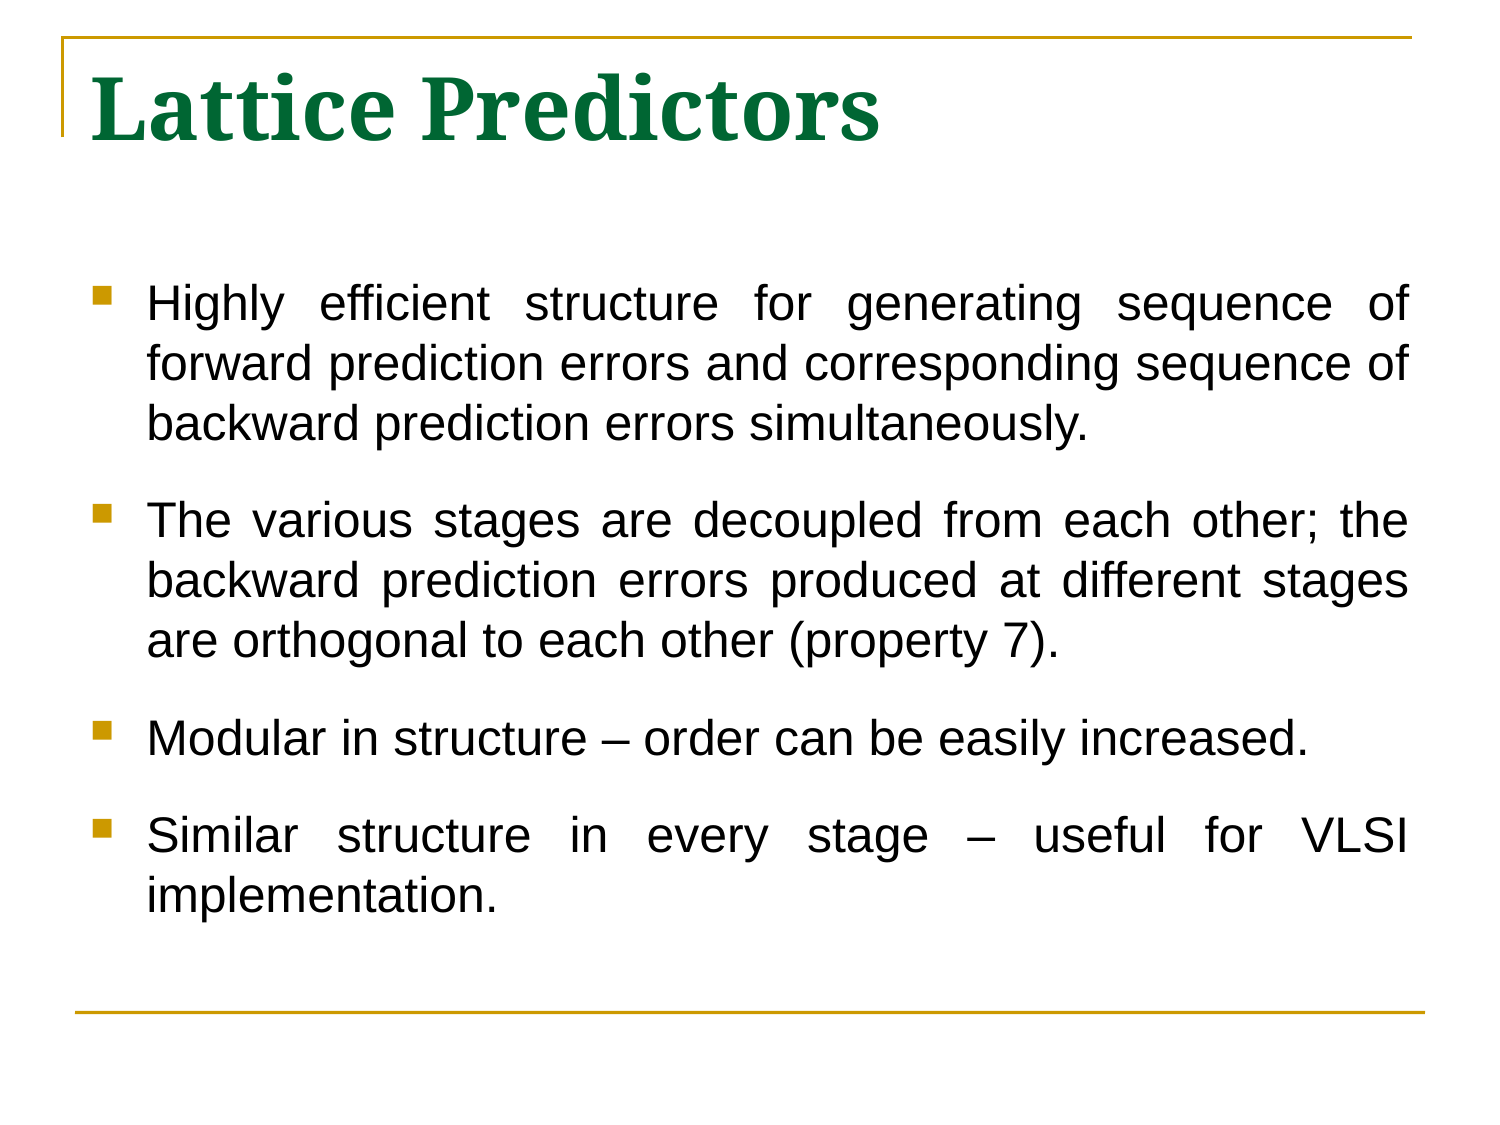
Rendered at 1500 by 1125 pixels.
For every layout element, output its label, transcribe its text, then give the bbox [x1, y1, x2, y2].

title Lattice Predictors [75, 45, 1425, 233]
list Highly efficient structure for generating sequence of forward prediction errors and corresponding sequence of backward prediction errors simultaneously. The various stages are decoupled from each other; the backward prediction errors produced at different stages are orthogonal to each other (property 7). Modular in structure – order can be easily increased. Similar structure in every stage – useful for VLSI implementation. [75, 262, 1425, 1006]
